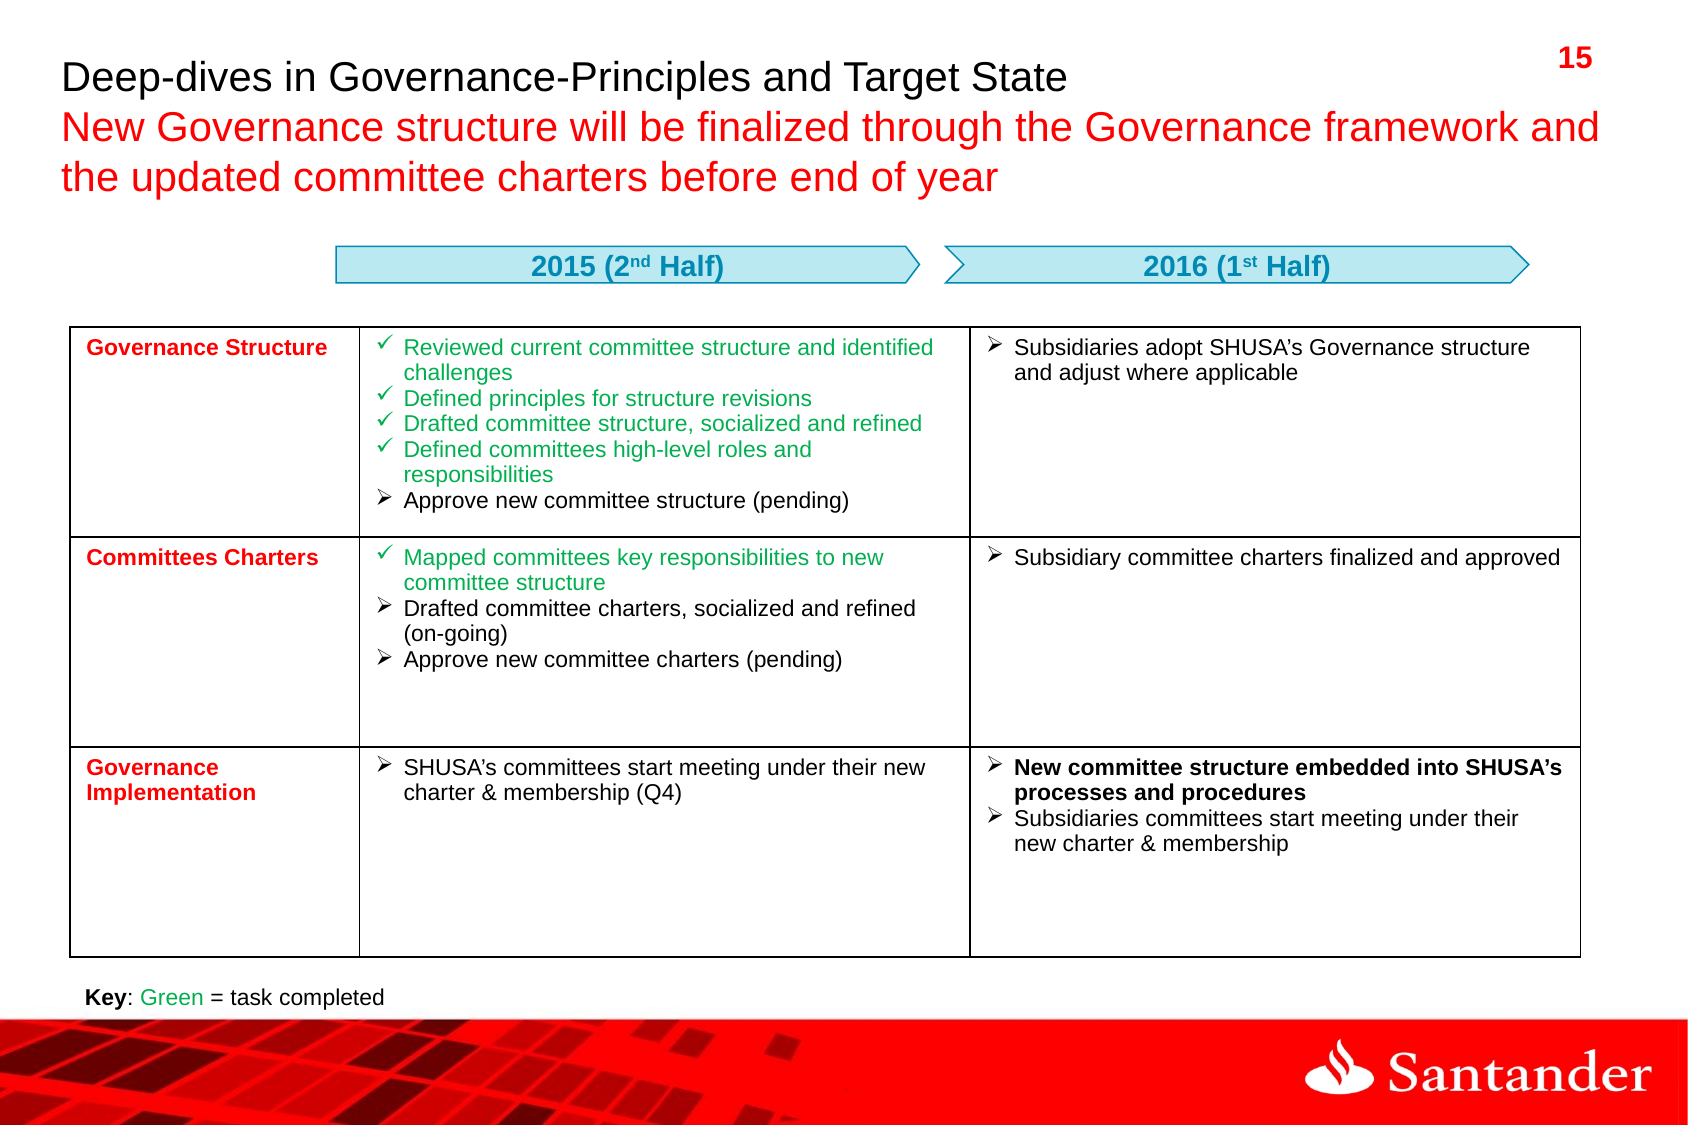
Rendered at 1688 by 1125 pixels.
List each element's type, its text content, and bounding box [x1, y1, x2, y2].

text_box 2015 (2nd Half) [465, 236, 791, 293]
text_box 2016 (1st Half) [1074, 236, 1400, 293]
table_header Governance Structure [71, 328, 359, 536]
text_box [791, 246, 920, 283]
table_cell Subsidiary committee charters finalized and approved [971, 538, 1580, 746]
table_cell Governance Implementation [71, 748, 359, 956]
text_box [945, 246, 1074, 283]
table_cell SHUSA’s committees start meeting under their new charter & membership (Q4) [360, 748, 969, 956]
picture [0, 0, 1688, 1125]
title Deep-dives in Governance-Principles and Target State New Governance structure will be finalized through the Governance framework and the updated committee charters before end of year [61, 50, 1602, 202]
table_header Subsidiaries adopt SHUSA’s Governance structure and adjust where applicable [971, 328, 1580, 536]
table_header Reviewed current committee structure and identified challenges Defined principles for structure revisions Drafted committee structure, socialized and refined Defined committees high-level roles and responsibilities Approve new committee structure (pending) [360, 328, 969, 536]
table_cell New committee structure embedded into SHUSA’s processes and procedures Subsidiaries committees start meeting under their new charter & membership [971, 748, 1580, 956]
table_cell Mapped committees key responsibilities to new committee structure Drafted committee charters, socialized and refined (on-going) Approve new committee charters (pending) [360, 538, 969, 746]
text_box [336, 246, 465, 283]
table_cell Committees Charters [71, 538, 359, 746]
text_box [1400, 246, 1529, 283]
text_box Key: Green = task completed [70, 975, 905, 1018]
